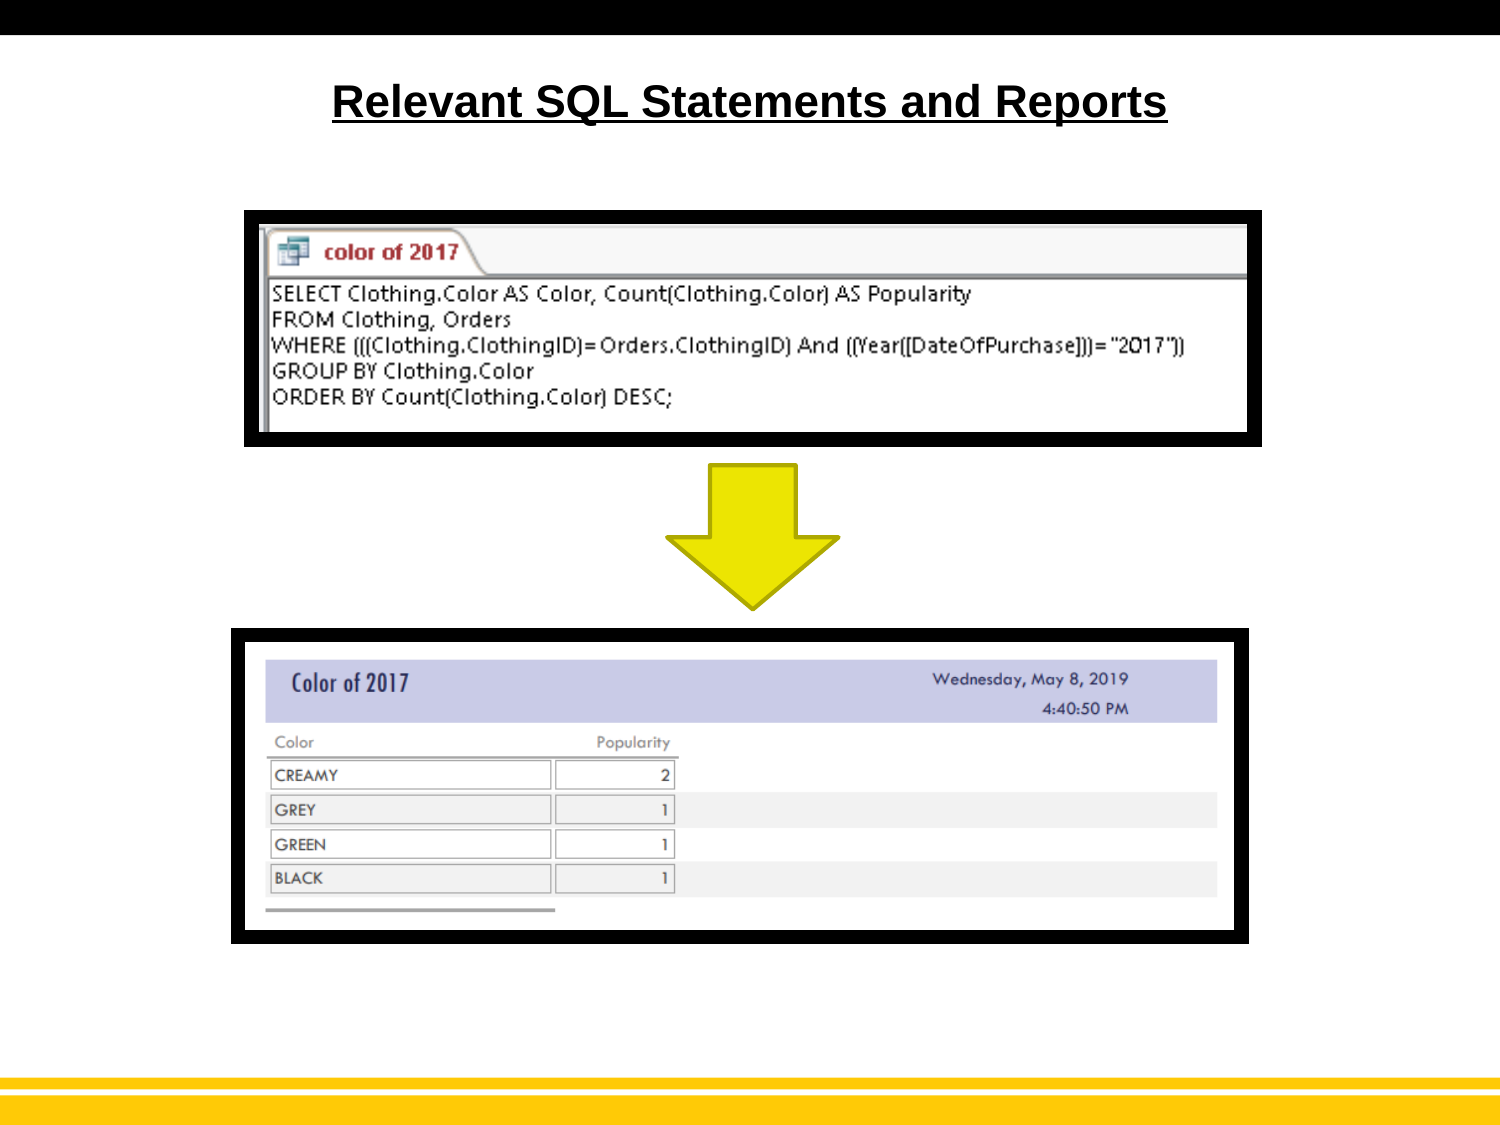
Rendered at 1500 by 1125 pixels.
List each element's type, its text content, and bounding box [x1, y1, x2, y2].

picture [245, 642, 1235, 931]
picture [258, 224, 1248, 433]
title Relevant SQL Statements and Reports [75, 46, 1425, 153]
text_box [665, 463, 841, 612]
